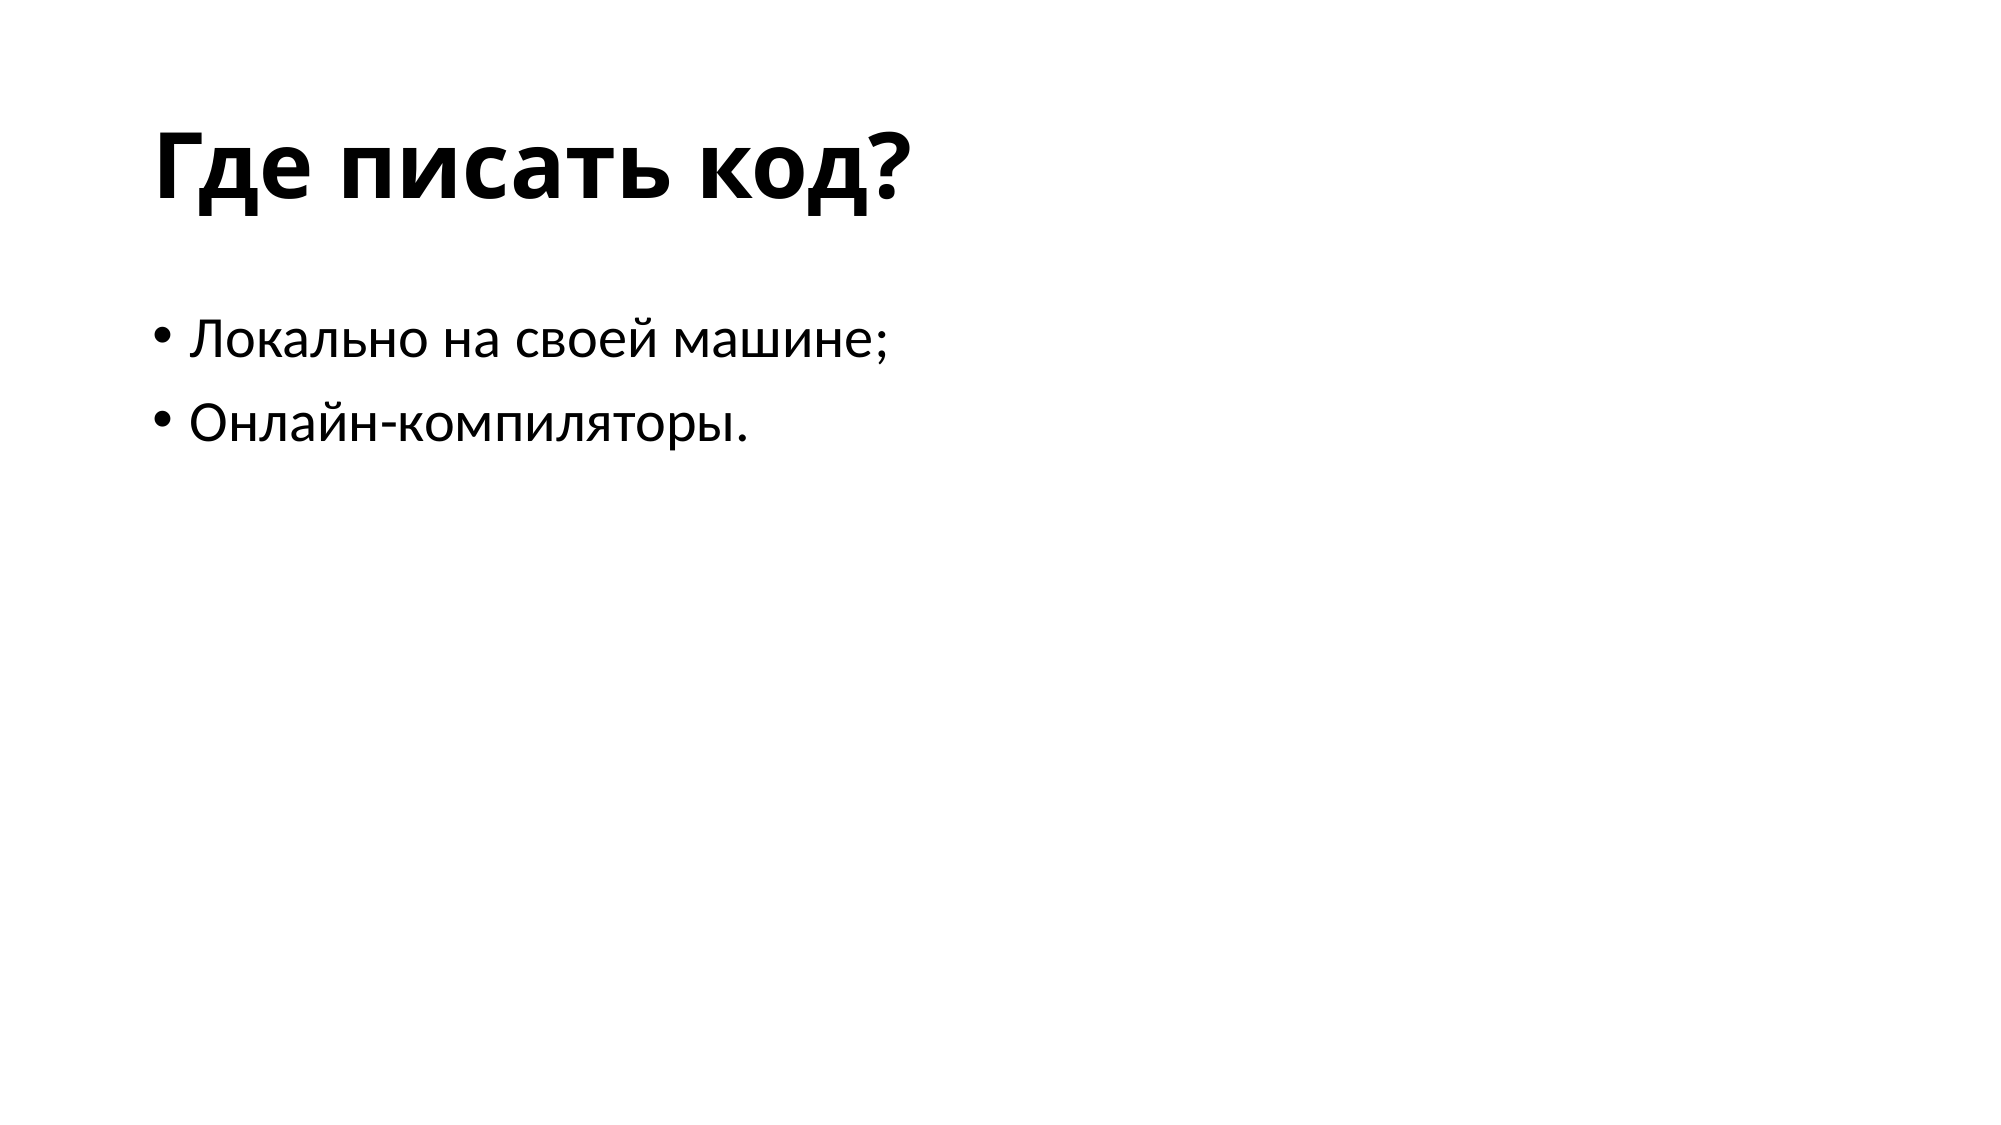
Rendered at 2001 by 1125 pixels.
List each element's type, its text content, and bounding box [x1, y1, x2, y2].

title Где писать код? [137, 59, 1863, 278]
list Локально на своей машине; Онлайн-компиляторы. [137, 299, 1863, 1014]
